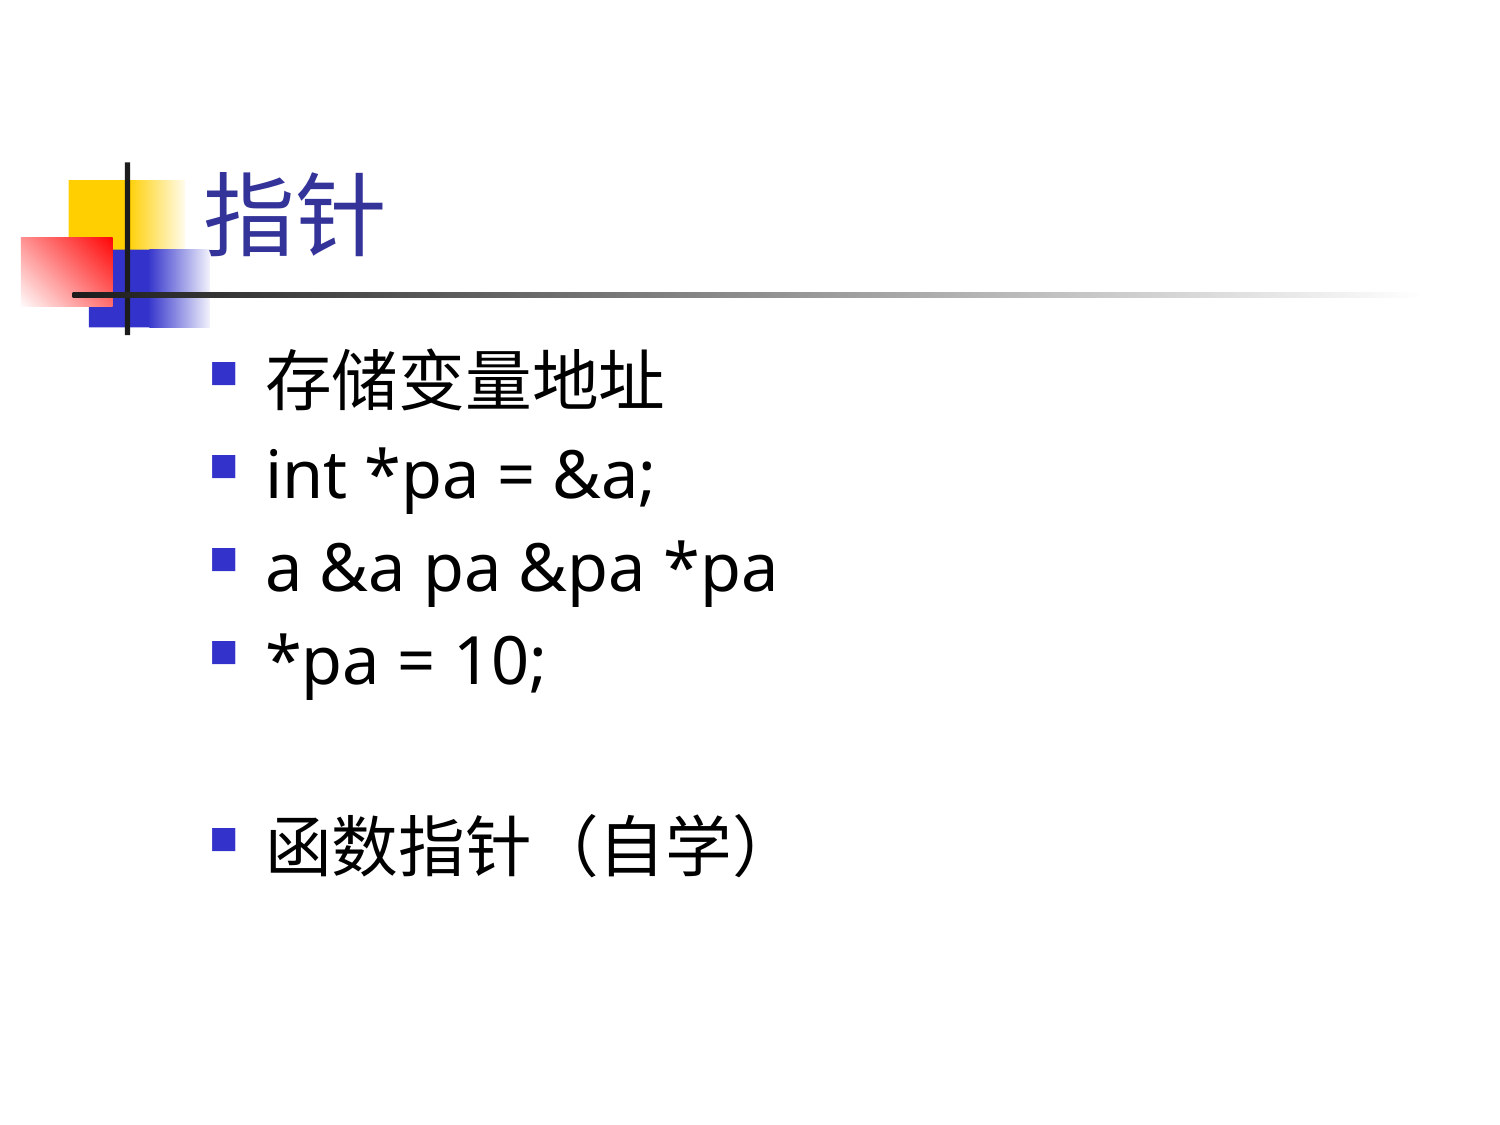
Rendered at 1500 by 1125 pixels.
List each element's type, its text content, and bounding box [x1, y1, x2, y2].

list 存储变量地址 int *pa = &a; a &a pa &pa *pa *pa = 10; 函数指针（自学） [193, 330, 1470, 1007]
title 指针 [188, 34, 1468, 276]
